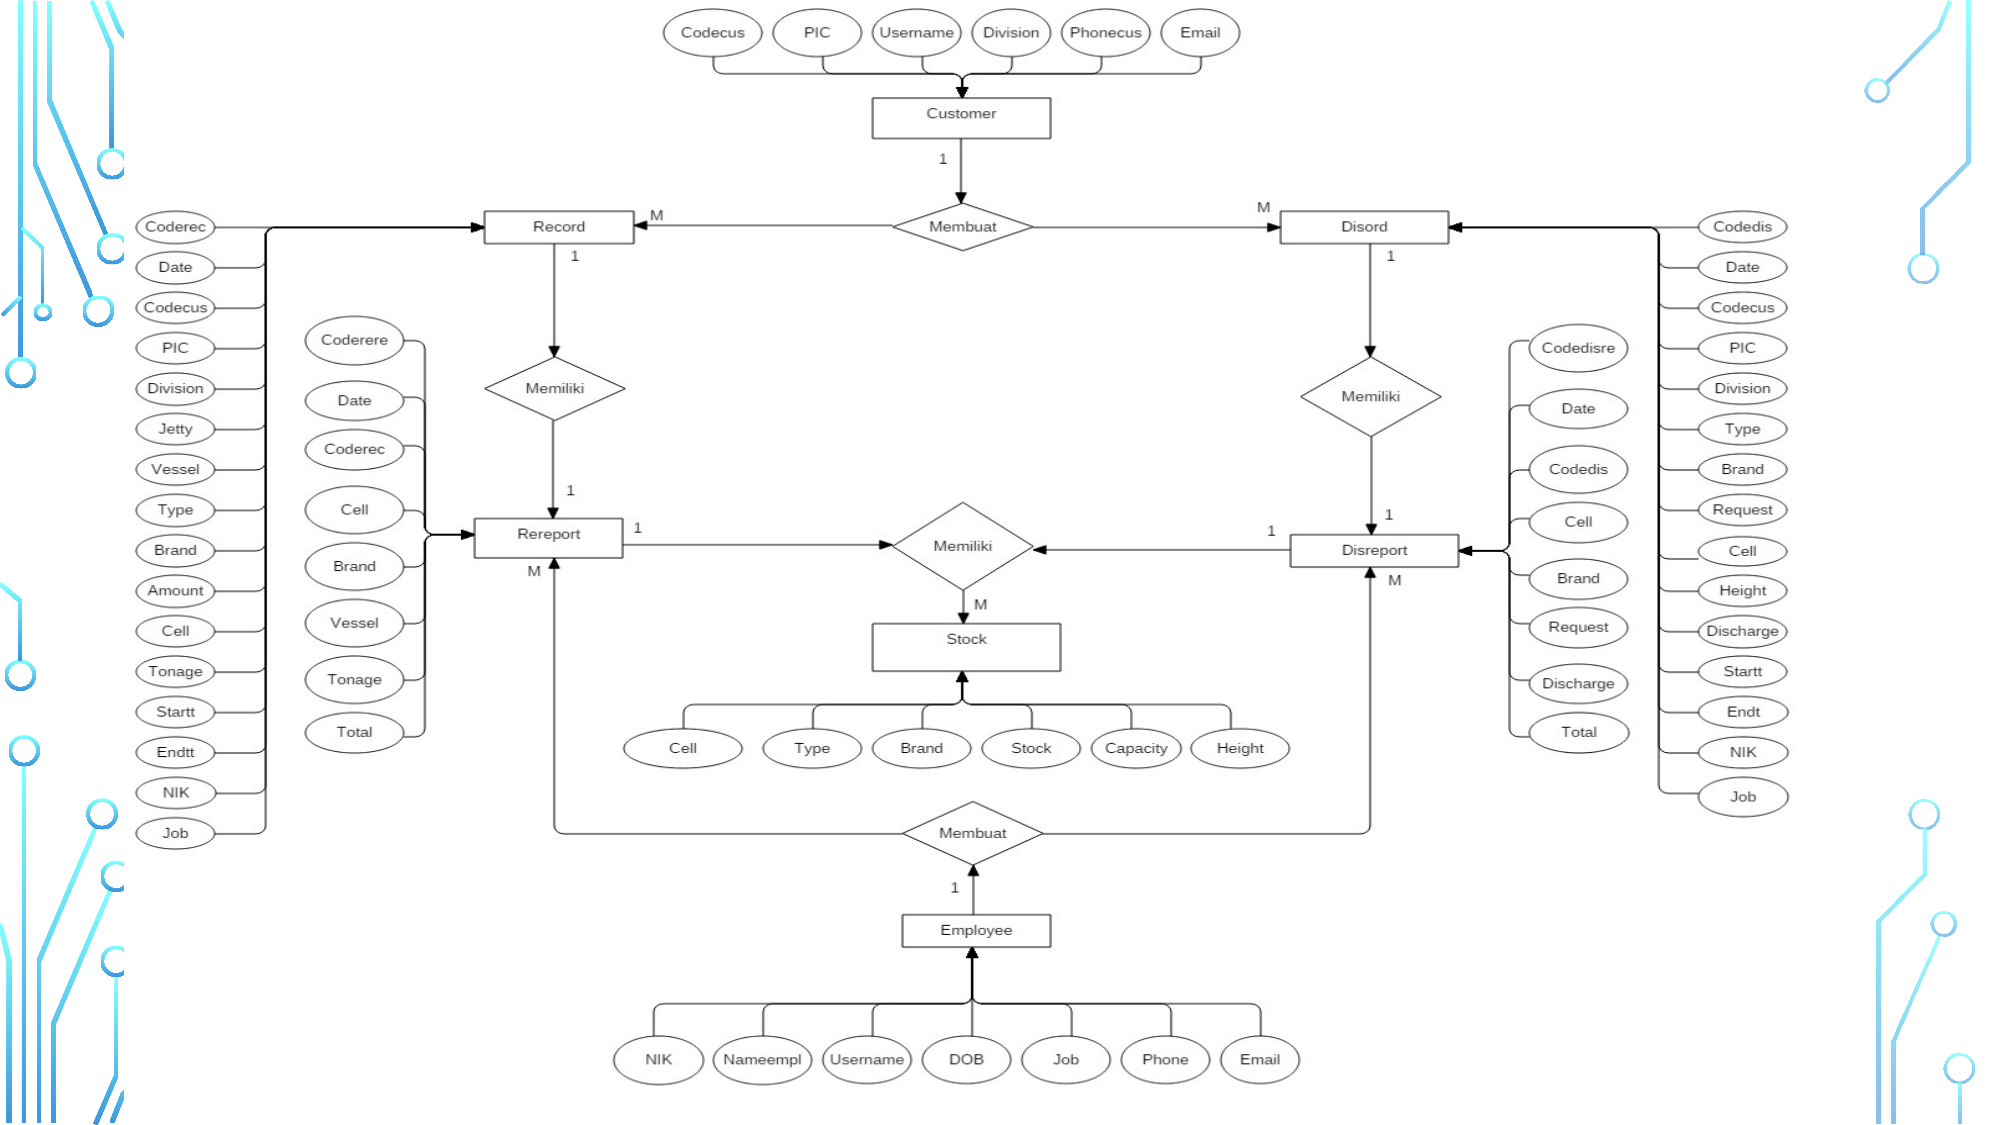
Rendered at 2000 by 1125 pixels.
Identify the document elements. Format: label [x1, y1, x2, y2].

picture [124, 0, 1838, 1125]
